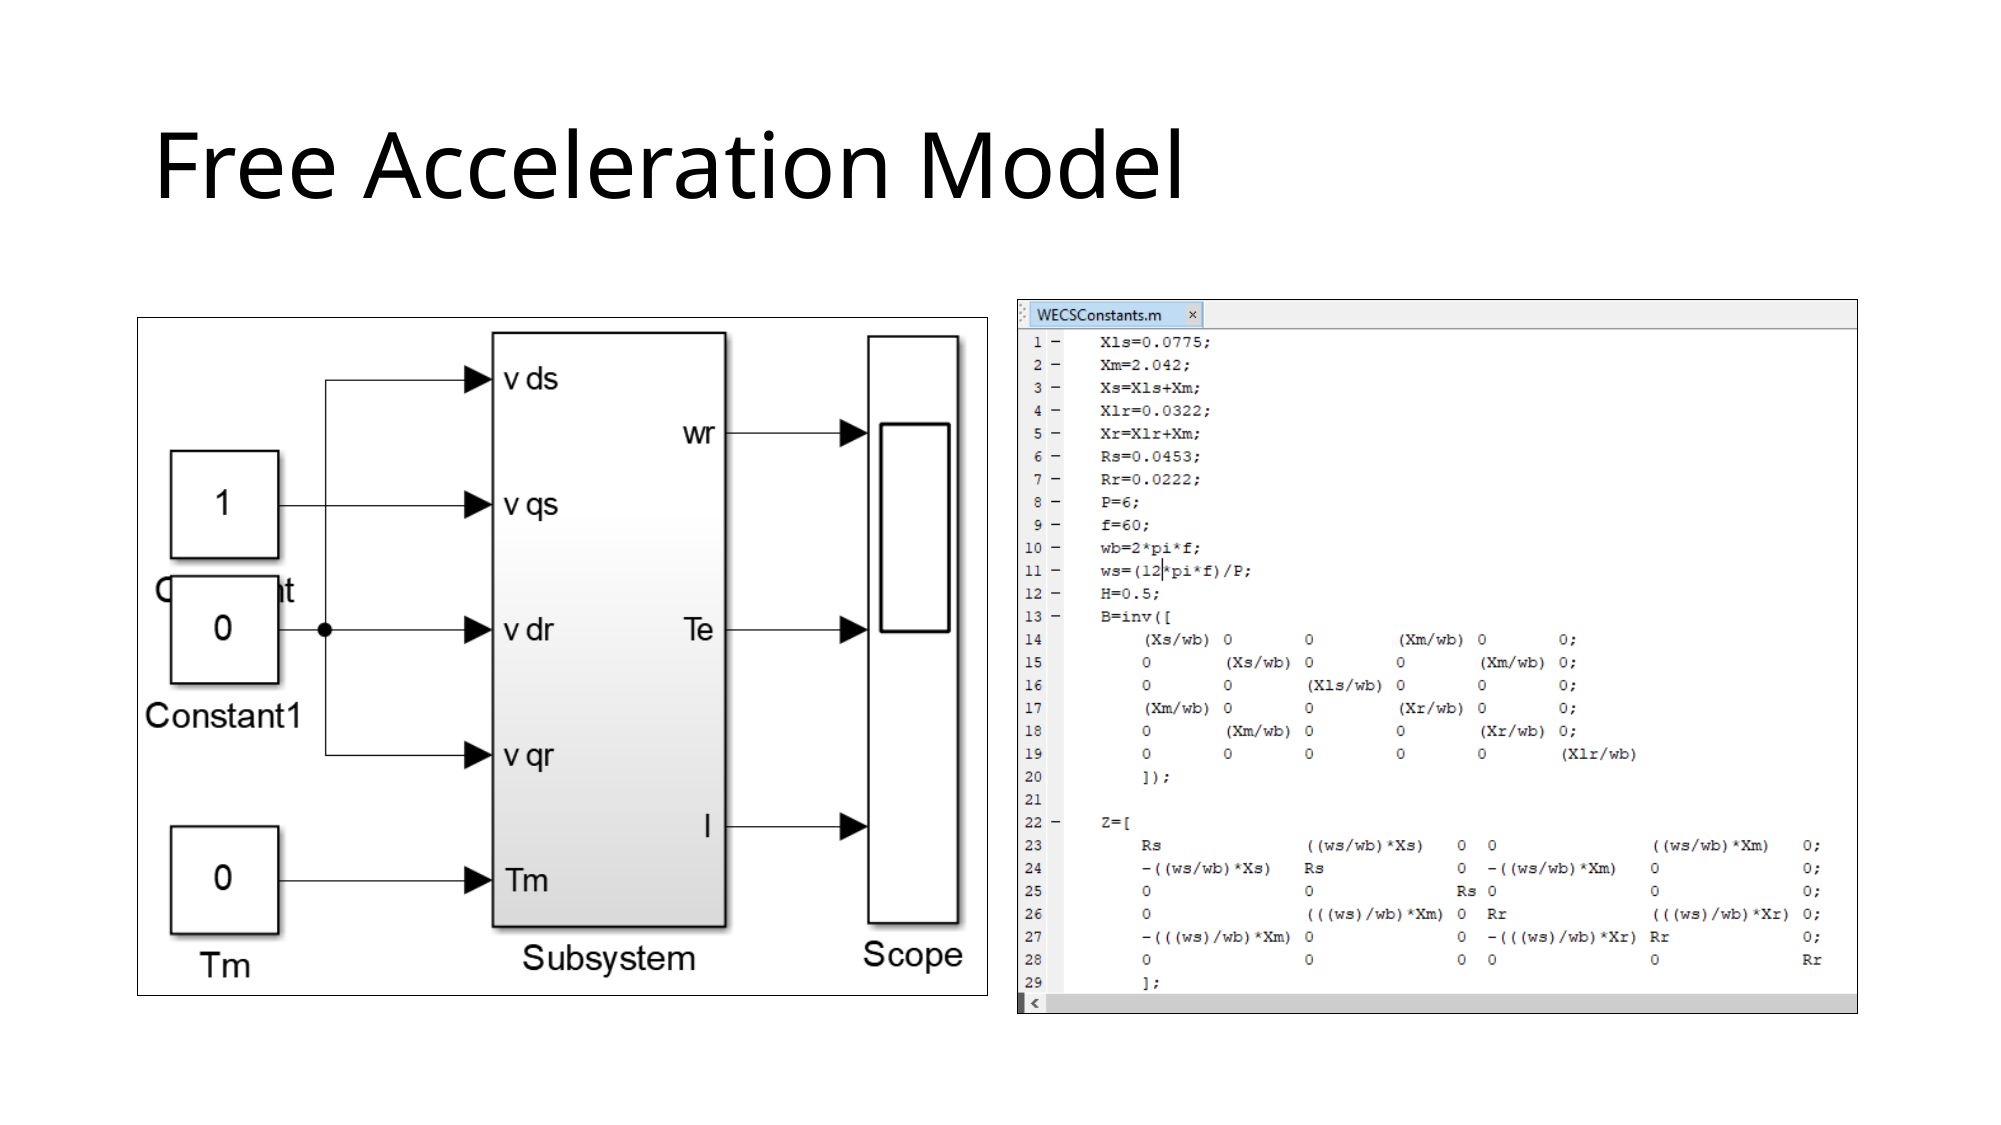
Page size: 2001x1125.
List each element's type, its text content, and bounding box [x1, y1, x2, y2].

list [1017, 299, 1858, 1014]
title Free Acceleration Model [137, 59, 1863, 278]
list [137, 317, 988, 996]
